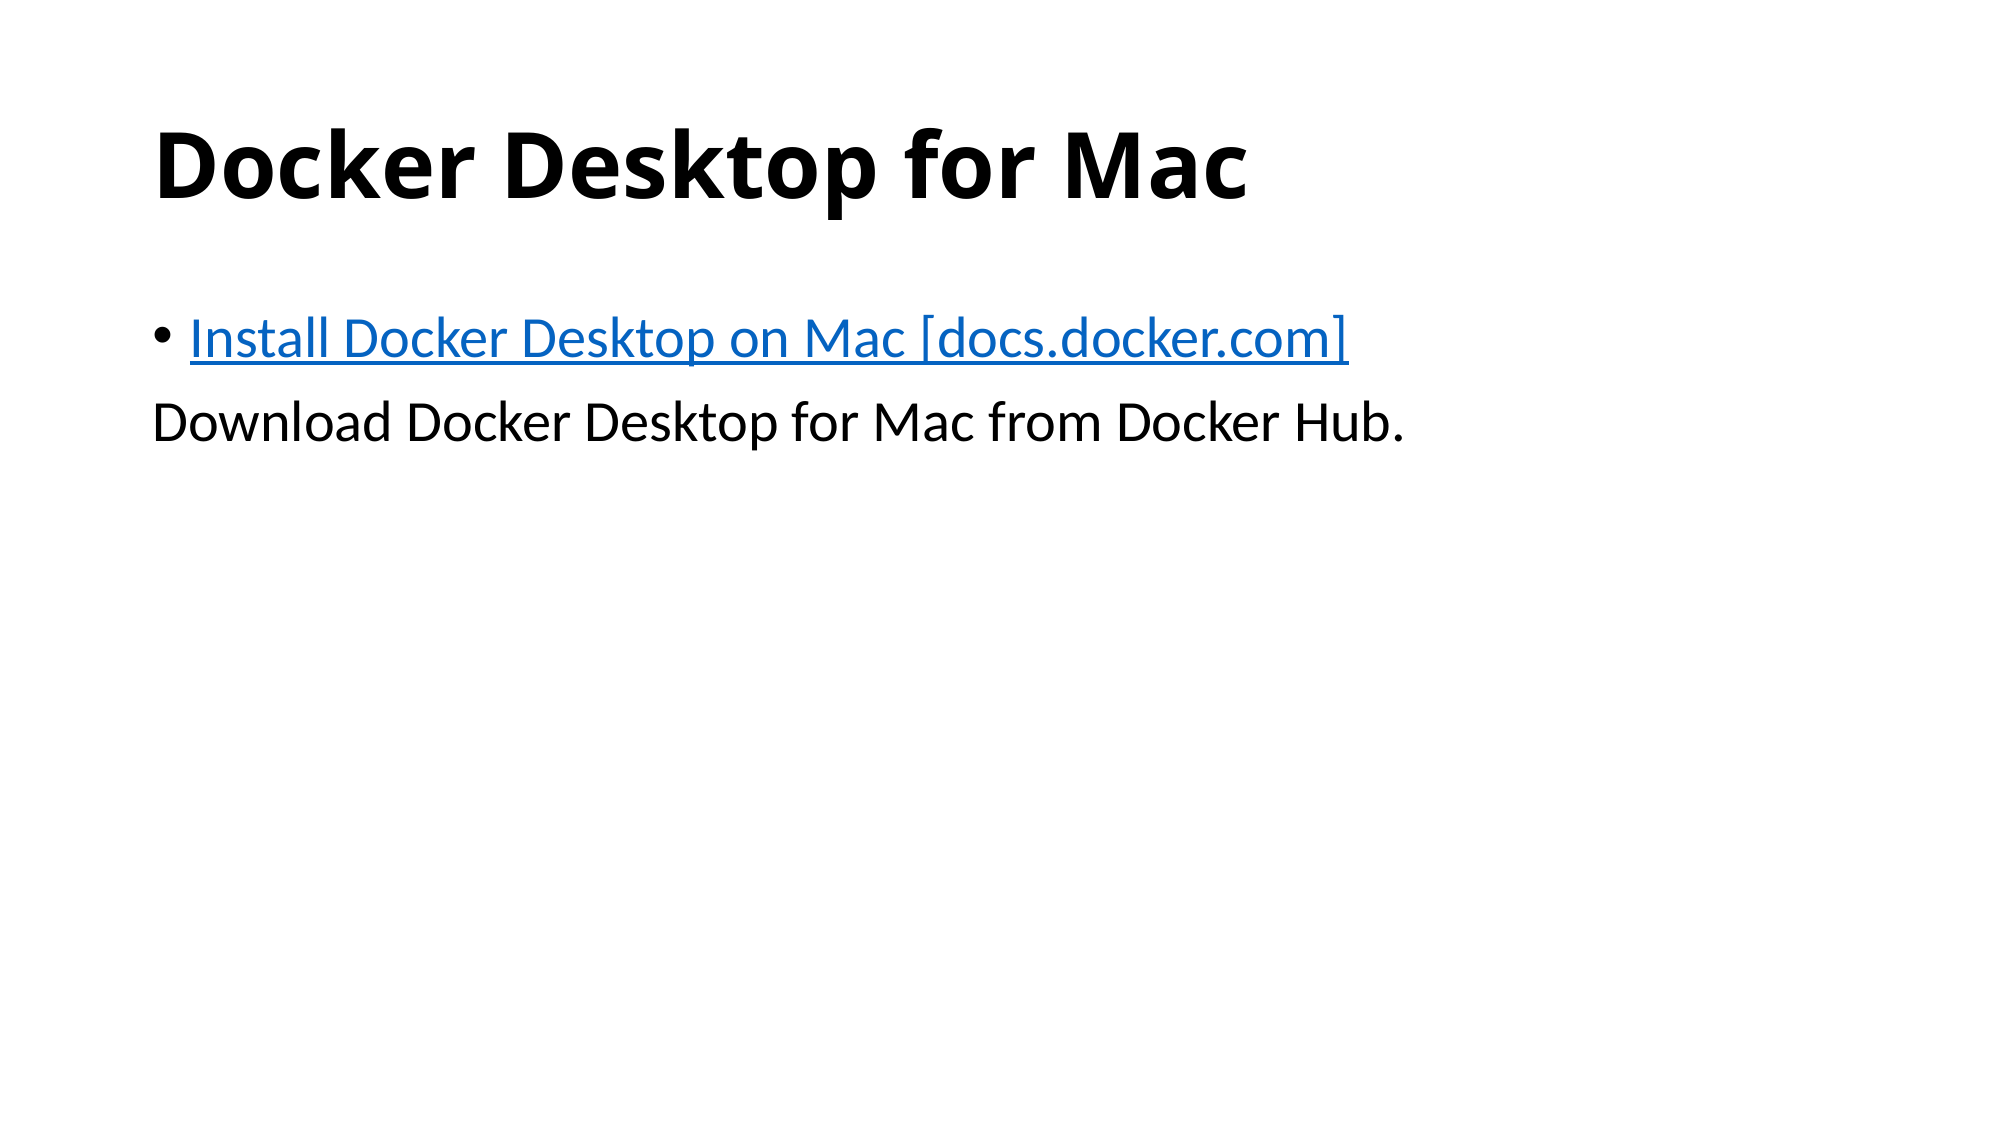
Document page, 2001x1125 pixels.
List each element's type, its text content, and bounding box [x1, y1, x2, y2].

list Install Docker Desktop on Mac [docs.docker.com] Download Docker Desktop for Mac from Docker Hub. [137, 299, 1863, 1014]
title Docker Desktop for Mac [137, 59, 1863, 278]
